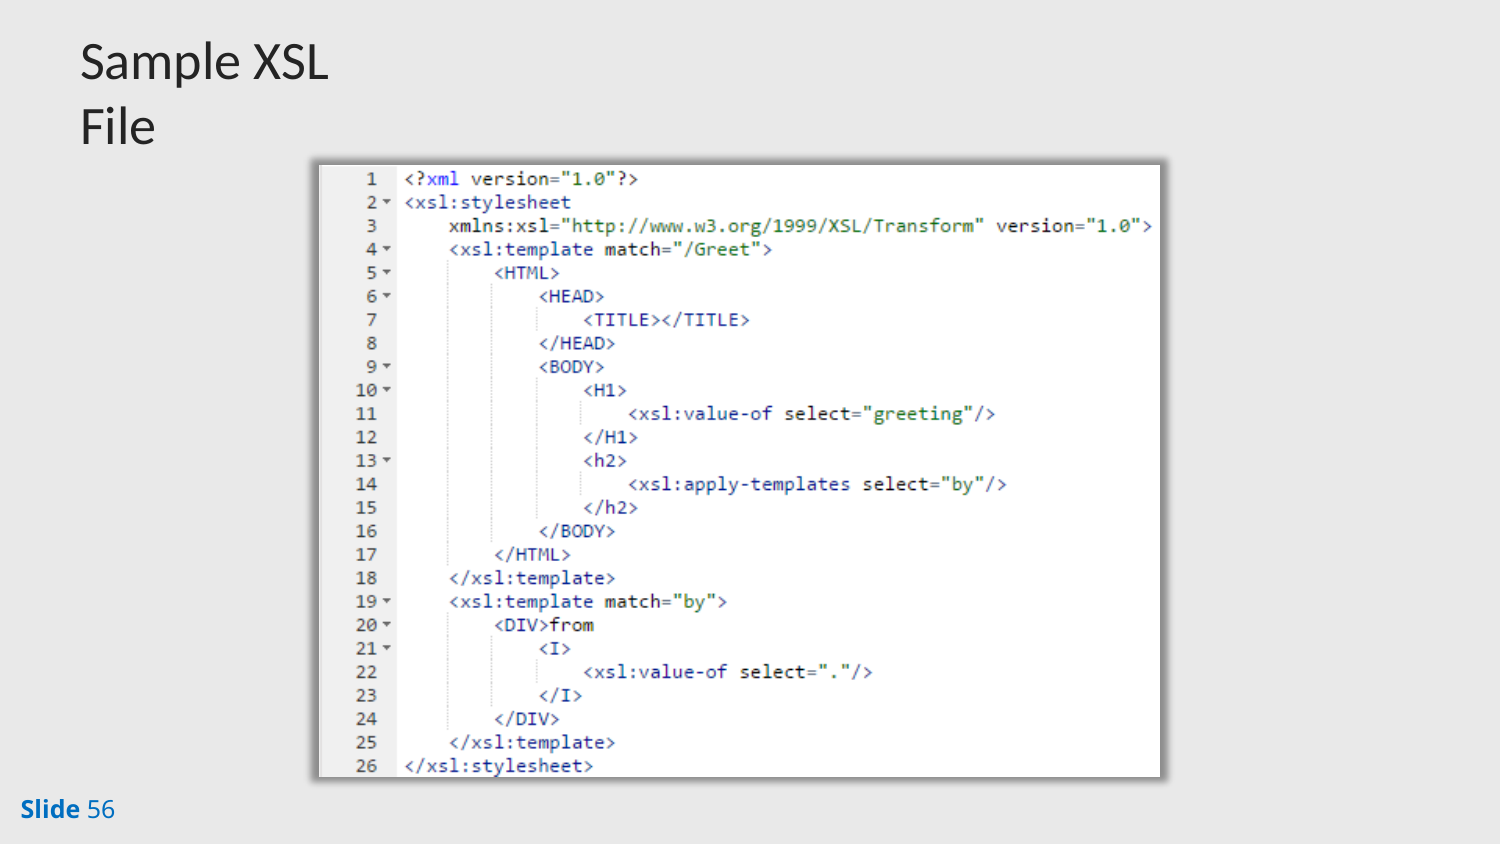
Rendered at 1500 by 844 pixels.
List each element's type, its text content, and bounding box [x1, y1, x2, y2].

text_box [299, 148, 1179, 793]
slide_number Slide 56 [18, 791, 123, 844]
title Sample XSL File [77, 23, 418, 167]
